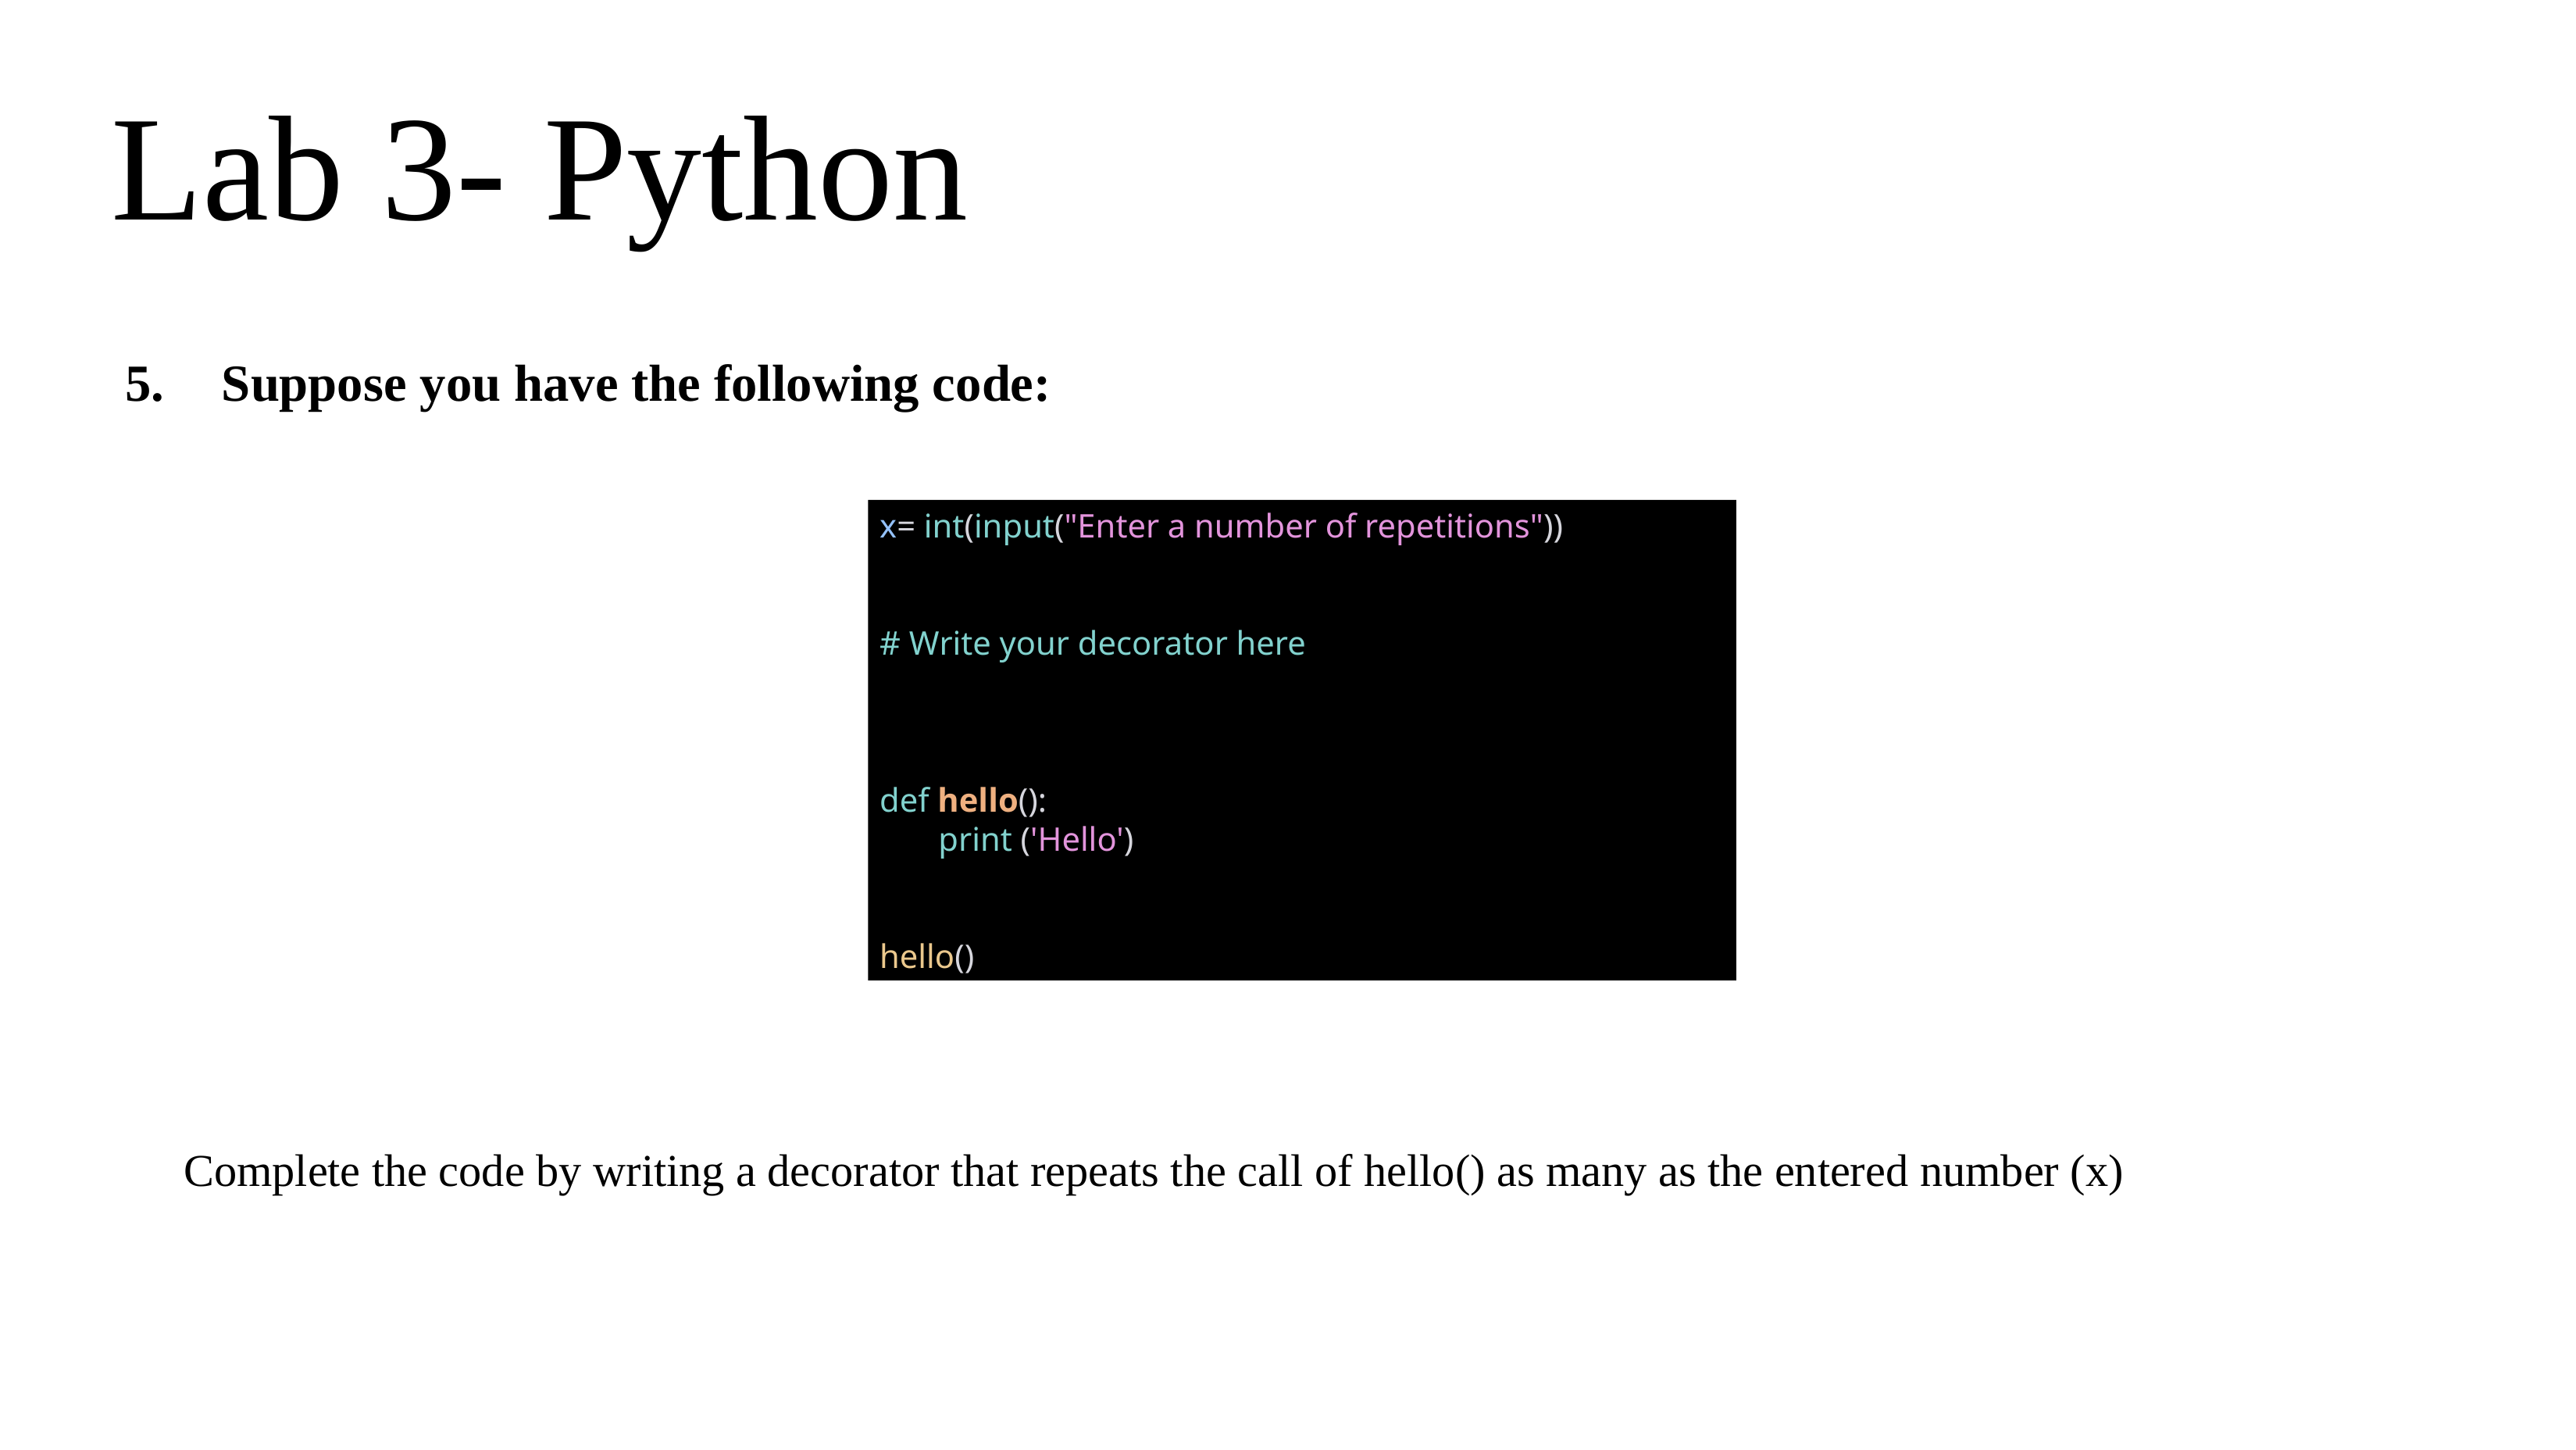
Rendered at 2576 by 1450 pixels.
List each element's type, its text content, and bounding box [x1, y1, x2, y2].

text_box x= int(input("Enter a number of repetitions")) # Write your decorator here def hello(): print ('Hello') hello() [868, 499, 1736, 980]
text_box Suppose you have the following code: Complete the code by writing a decorator that repeats the call of hello() as many as the entered number (x) [111, 334, 2465, 1263]
title Lab 3- Python [111, 70, 2465, 252]
